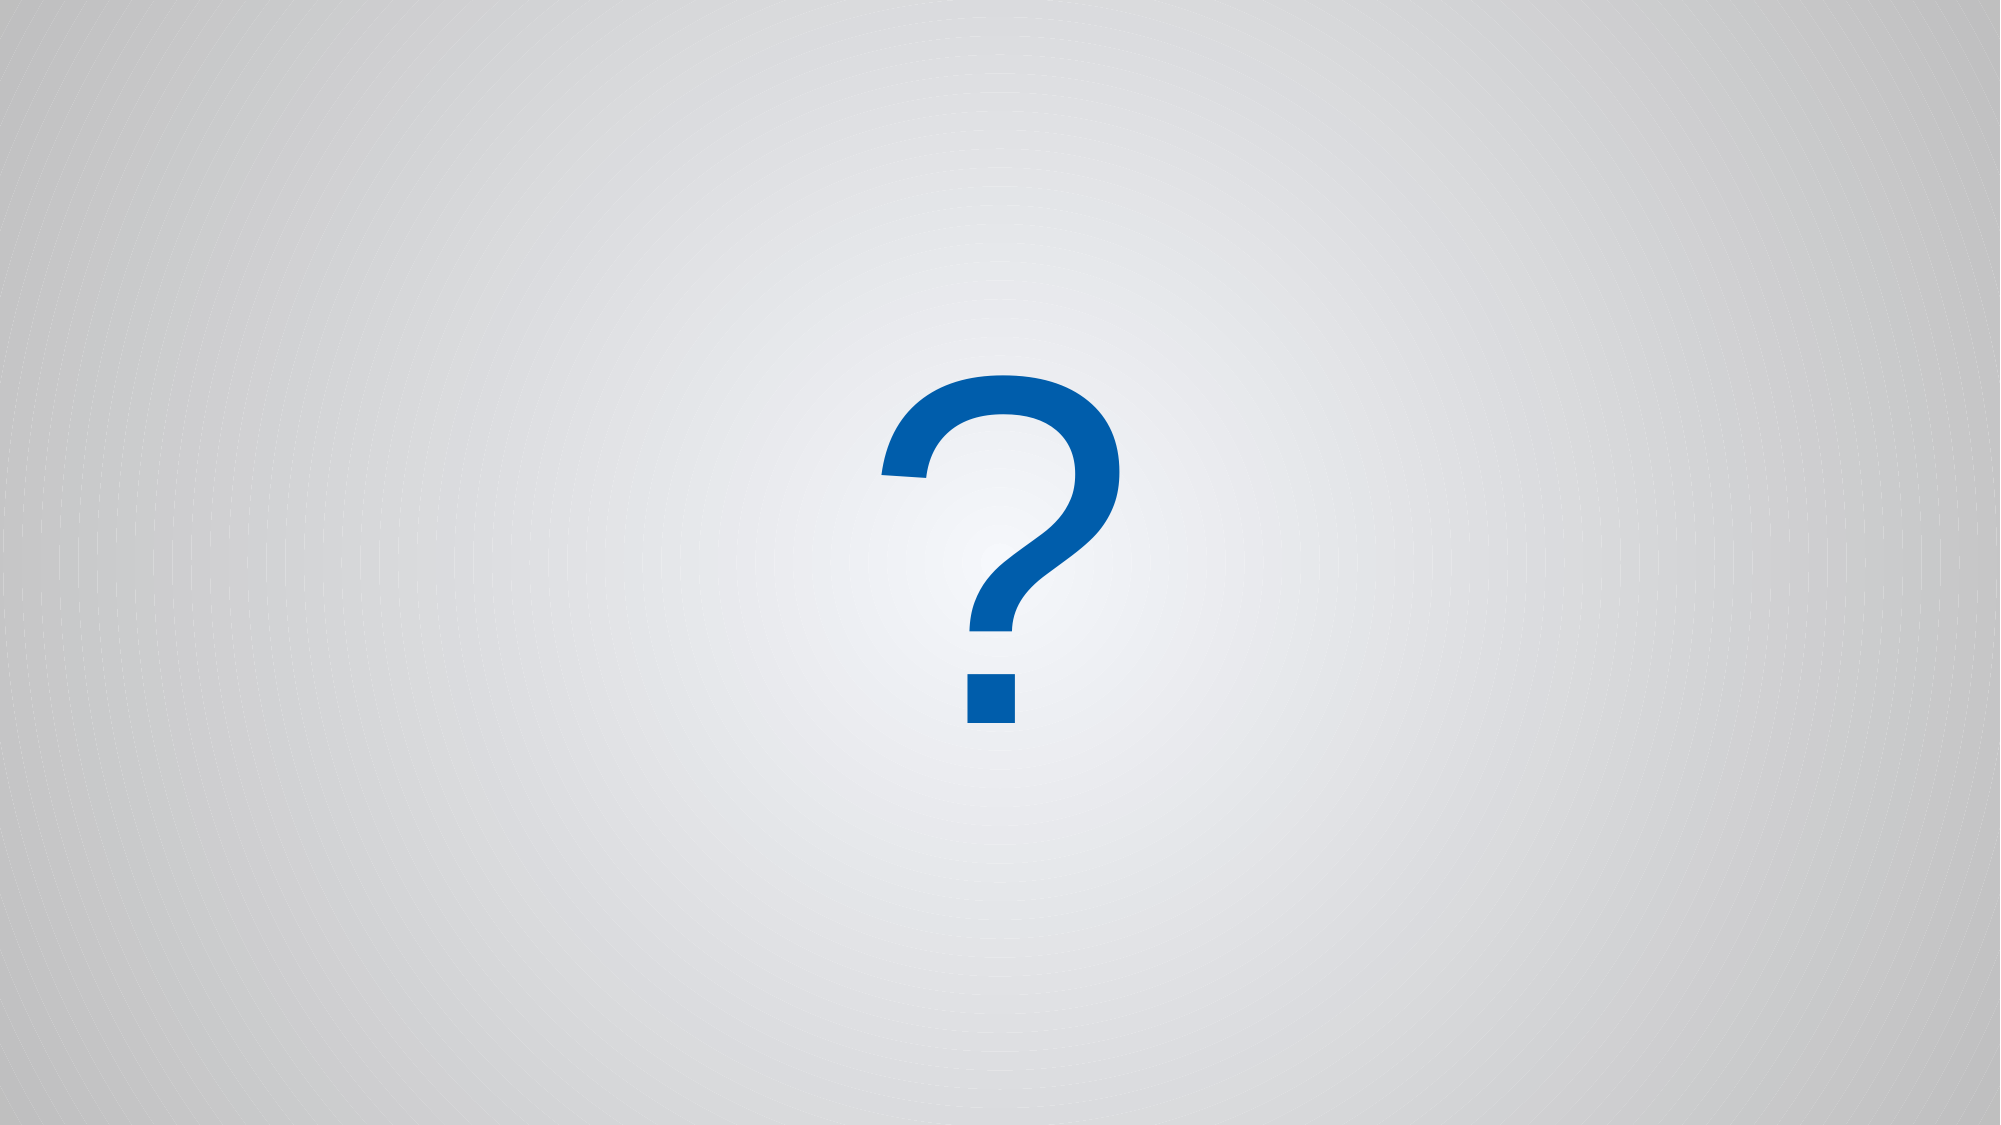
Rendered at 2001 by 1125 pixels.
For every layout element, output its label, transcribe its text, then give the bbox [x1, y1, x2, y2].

title ? [249, 446, 1750, 839]
